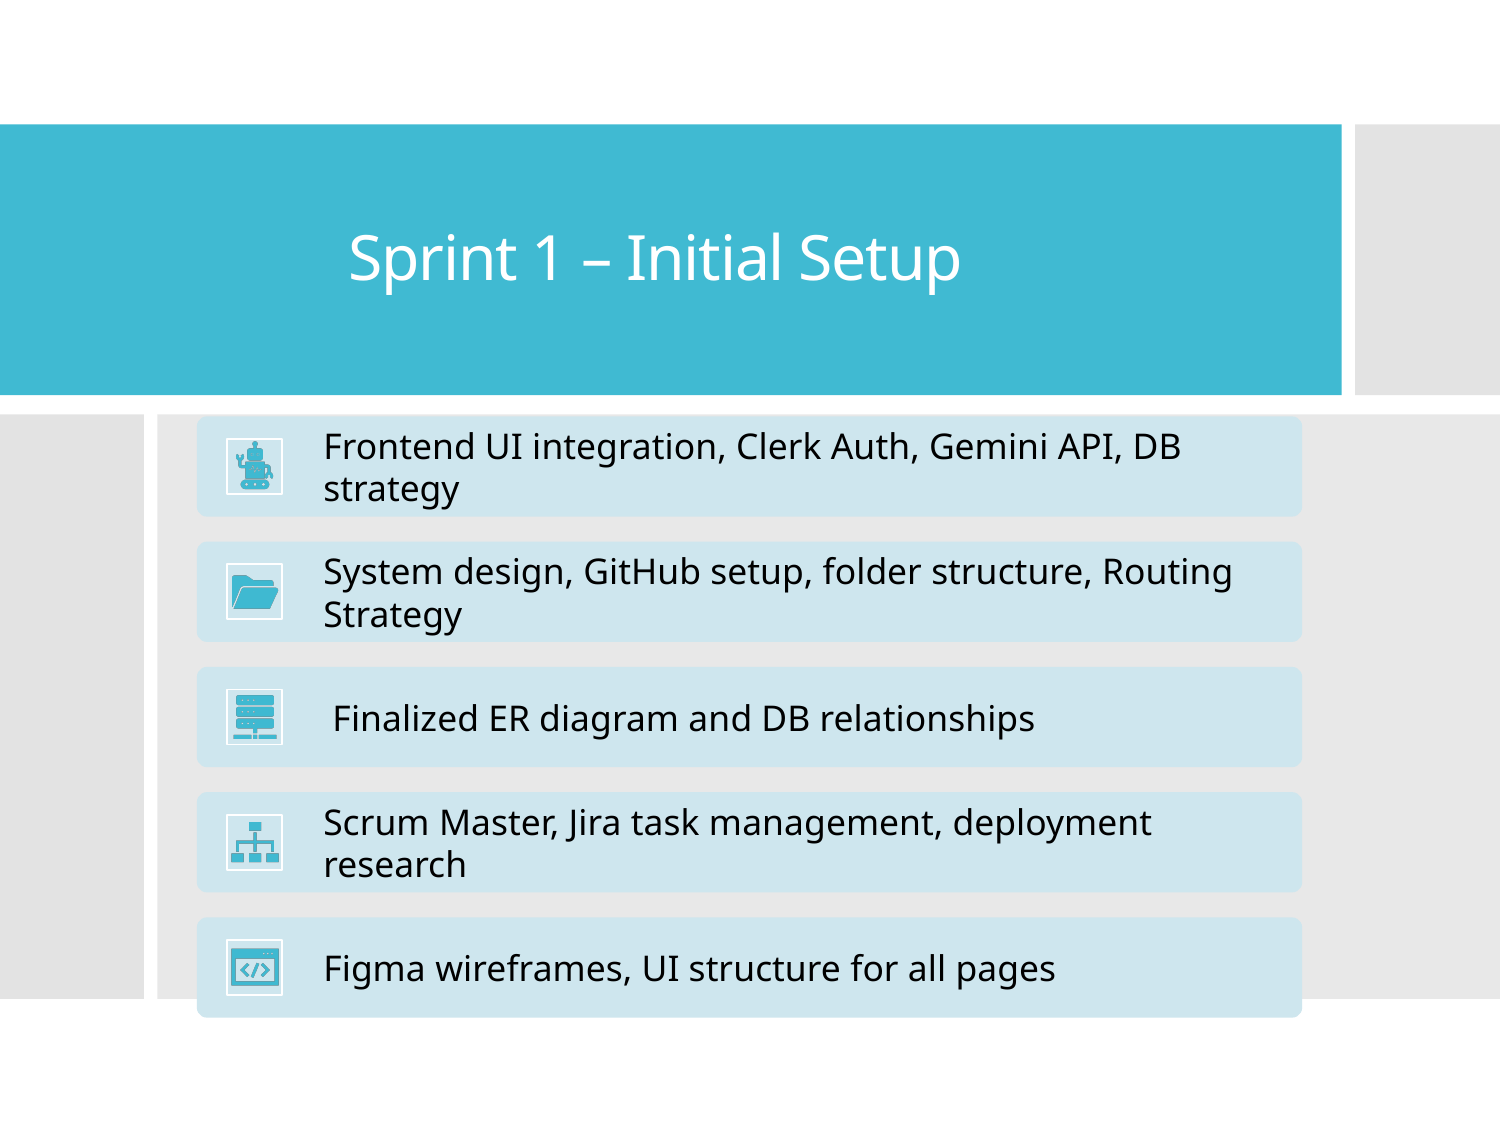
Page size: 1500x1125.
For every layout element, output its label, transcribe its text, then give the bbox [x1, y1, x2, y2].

text_box [0, 414, 145, 1000]
text_box [1354, 124, 1500, 396]
text_box [156, 414, 1500, 1000]
text_box [0, 124, 1343, 396]
text_box [0, 0, 1500, 1125]
title Sprint 1 – Initial Setup [196, 178, 1303, 343]
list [196, 415, 1303, 1019]
